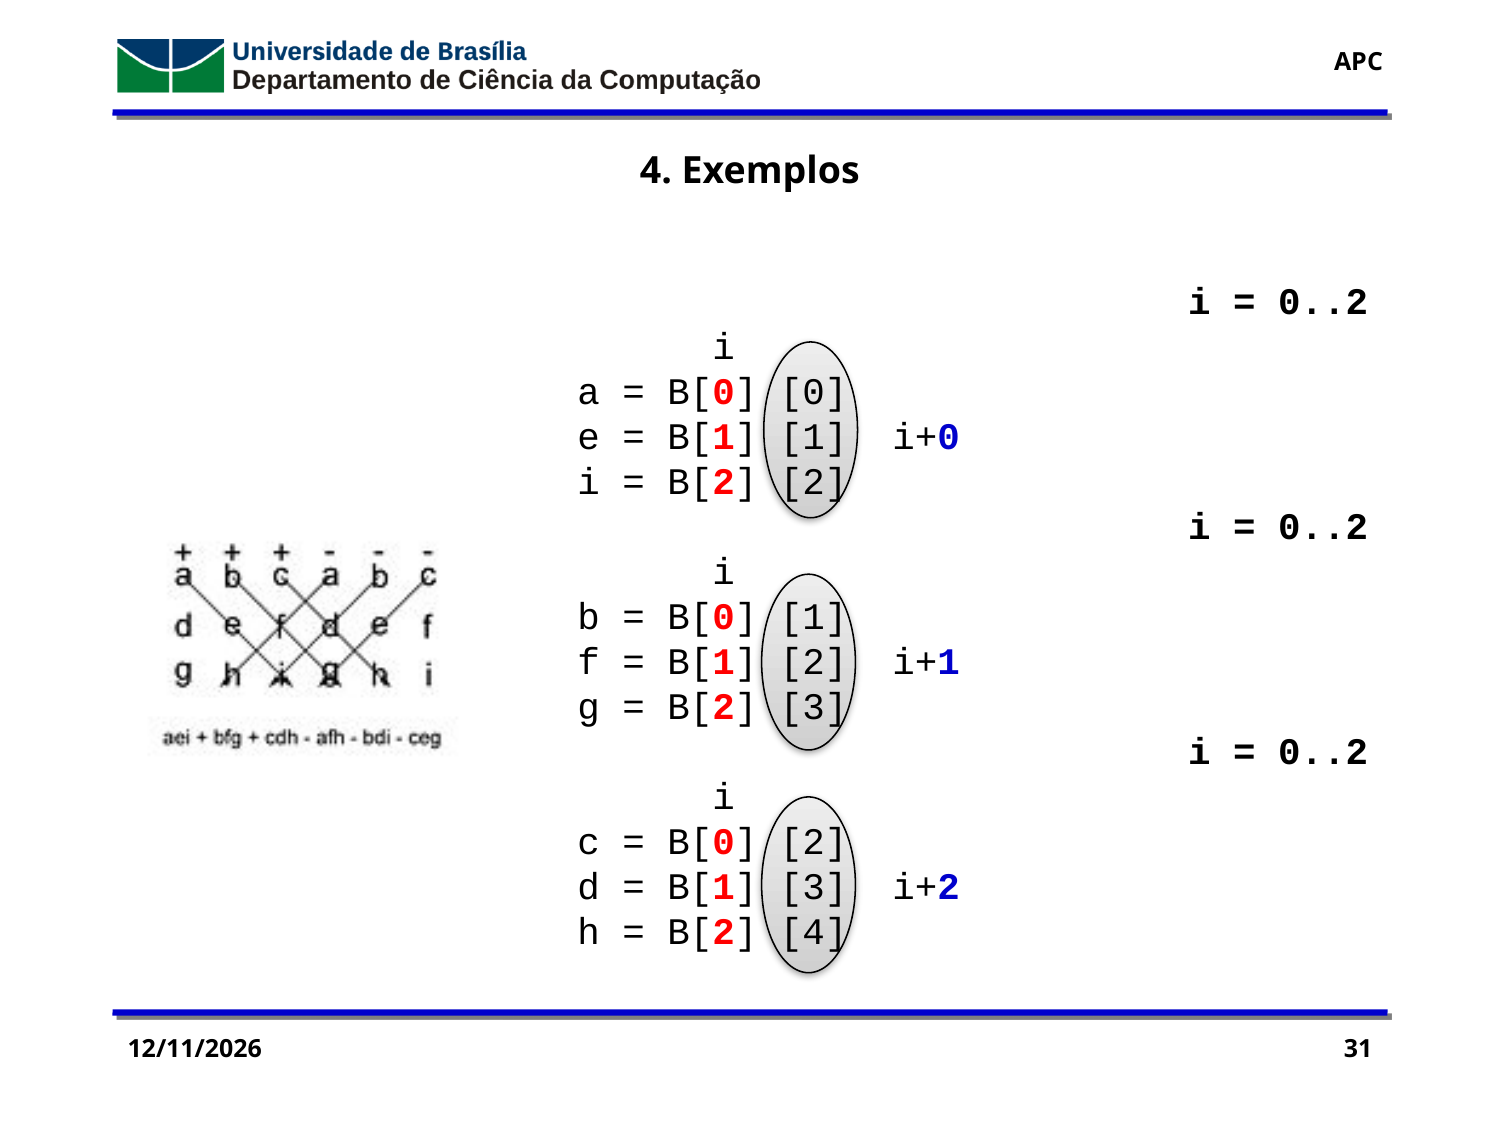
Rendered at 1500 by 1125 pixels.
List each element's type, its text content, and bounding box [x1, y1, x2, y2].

text_box 4. Exemplos [112, 138, 1388, 198]
text_box [783, 960, 834, 974]
picture [117, 39, 760, 94]
picture [116, 503, 484, 786]
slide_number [112, 1024, 426, 1101]
text_box i = 0..2 i a = B[0] [0] e = B[1] [1] i+0 i = B[2] [2] i = 0..2 i b = B[0] [1] f = B[1] [2] i+1 g = B[2] [3] i = 0..2 i c = B[0] [2] d = B[1] [3] i+2 h = B[2] [4] [562, 269, 1383, 960]
slide_number 31 [1074, 1024, 1388, 1101]
